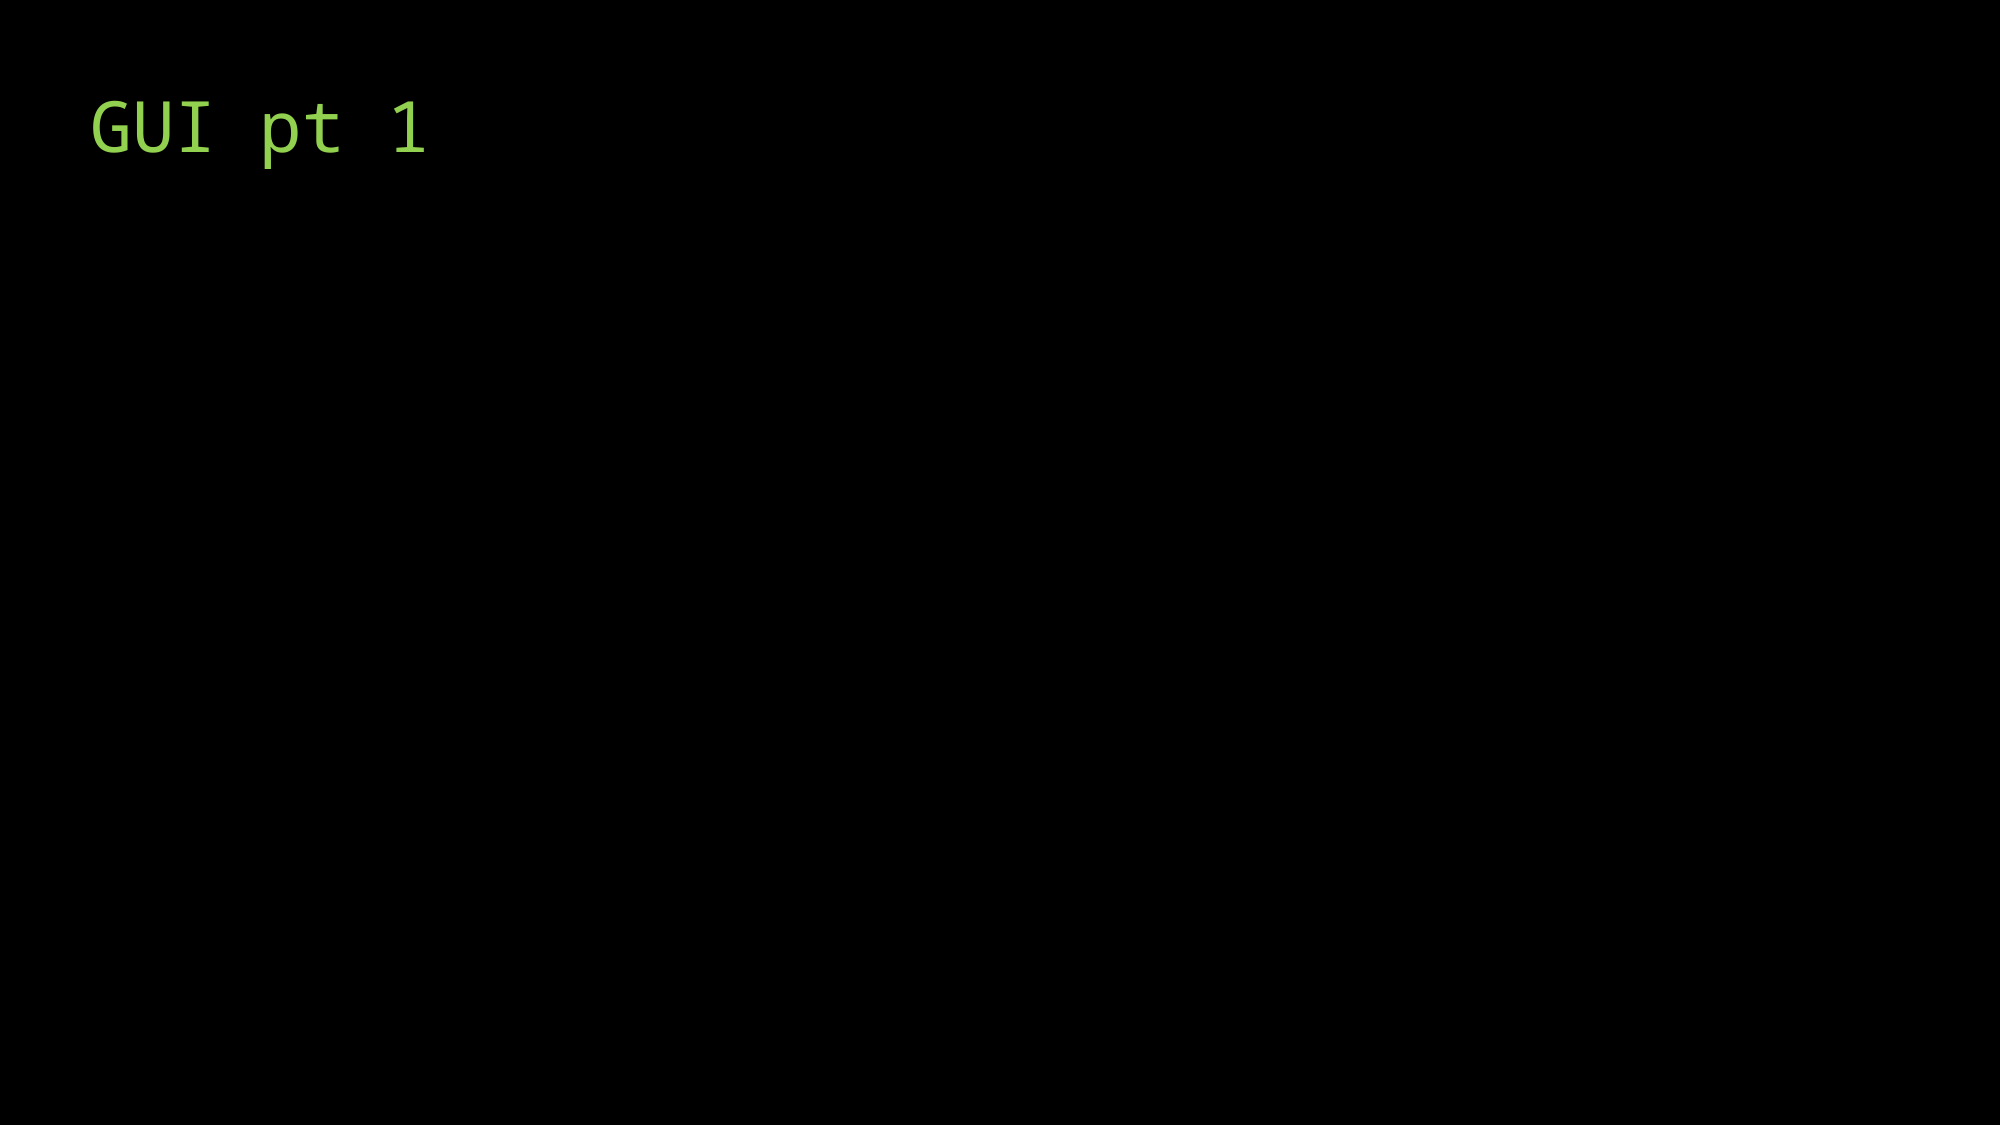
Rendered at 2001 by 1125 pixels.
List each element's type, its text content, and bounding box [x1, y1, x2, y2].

title GUI pt 1 [75, 62, 450, 175]
